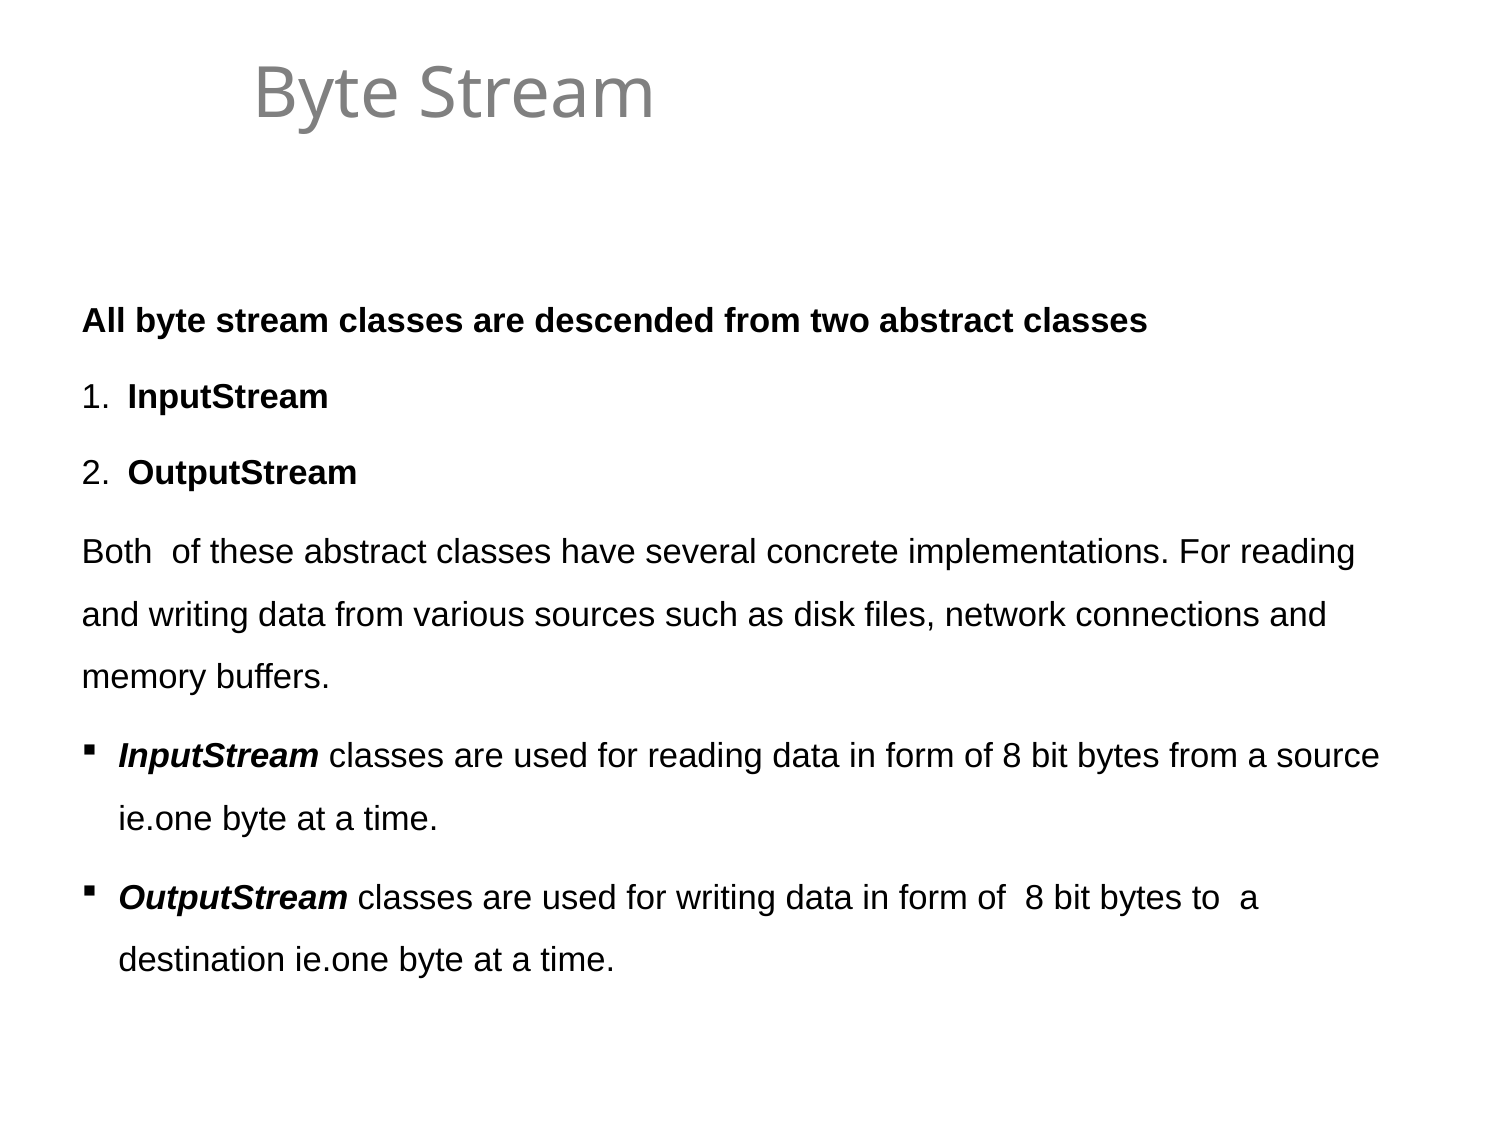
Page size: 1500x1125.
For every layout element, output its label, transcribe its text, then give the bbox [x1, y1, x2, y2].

list All byte stream classes are descended from two abstract classes InputStream OutputStream Both of these abstract classes have several concrete implementations. For reading and writing data from various sources such as disk files, network connections and memory buffers. InputStream classes are used for reading data in form of 8 bit bytes from a source ie.one byte at a time. OutputStream classes are used for writing data in form of 8 bit bytes to a destination ie.one byte at a time. [66, 269, 1425, 990]
title Byte Stream [237, 2, 1500, 188]
